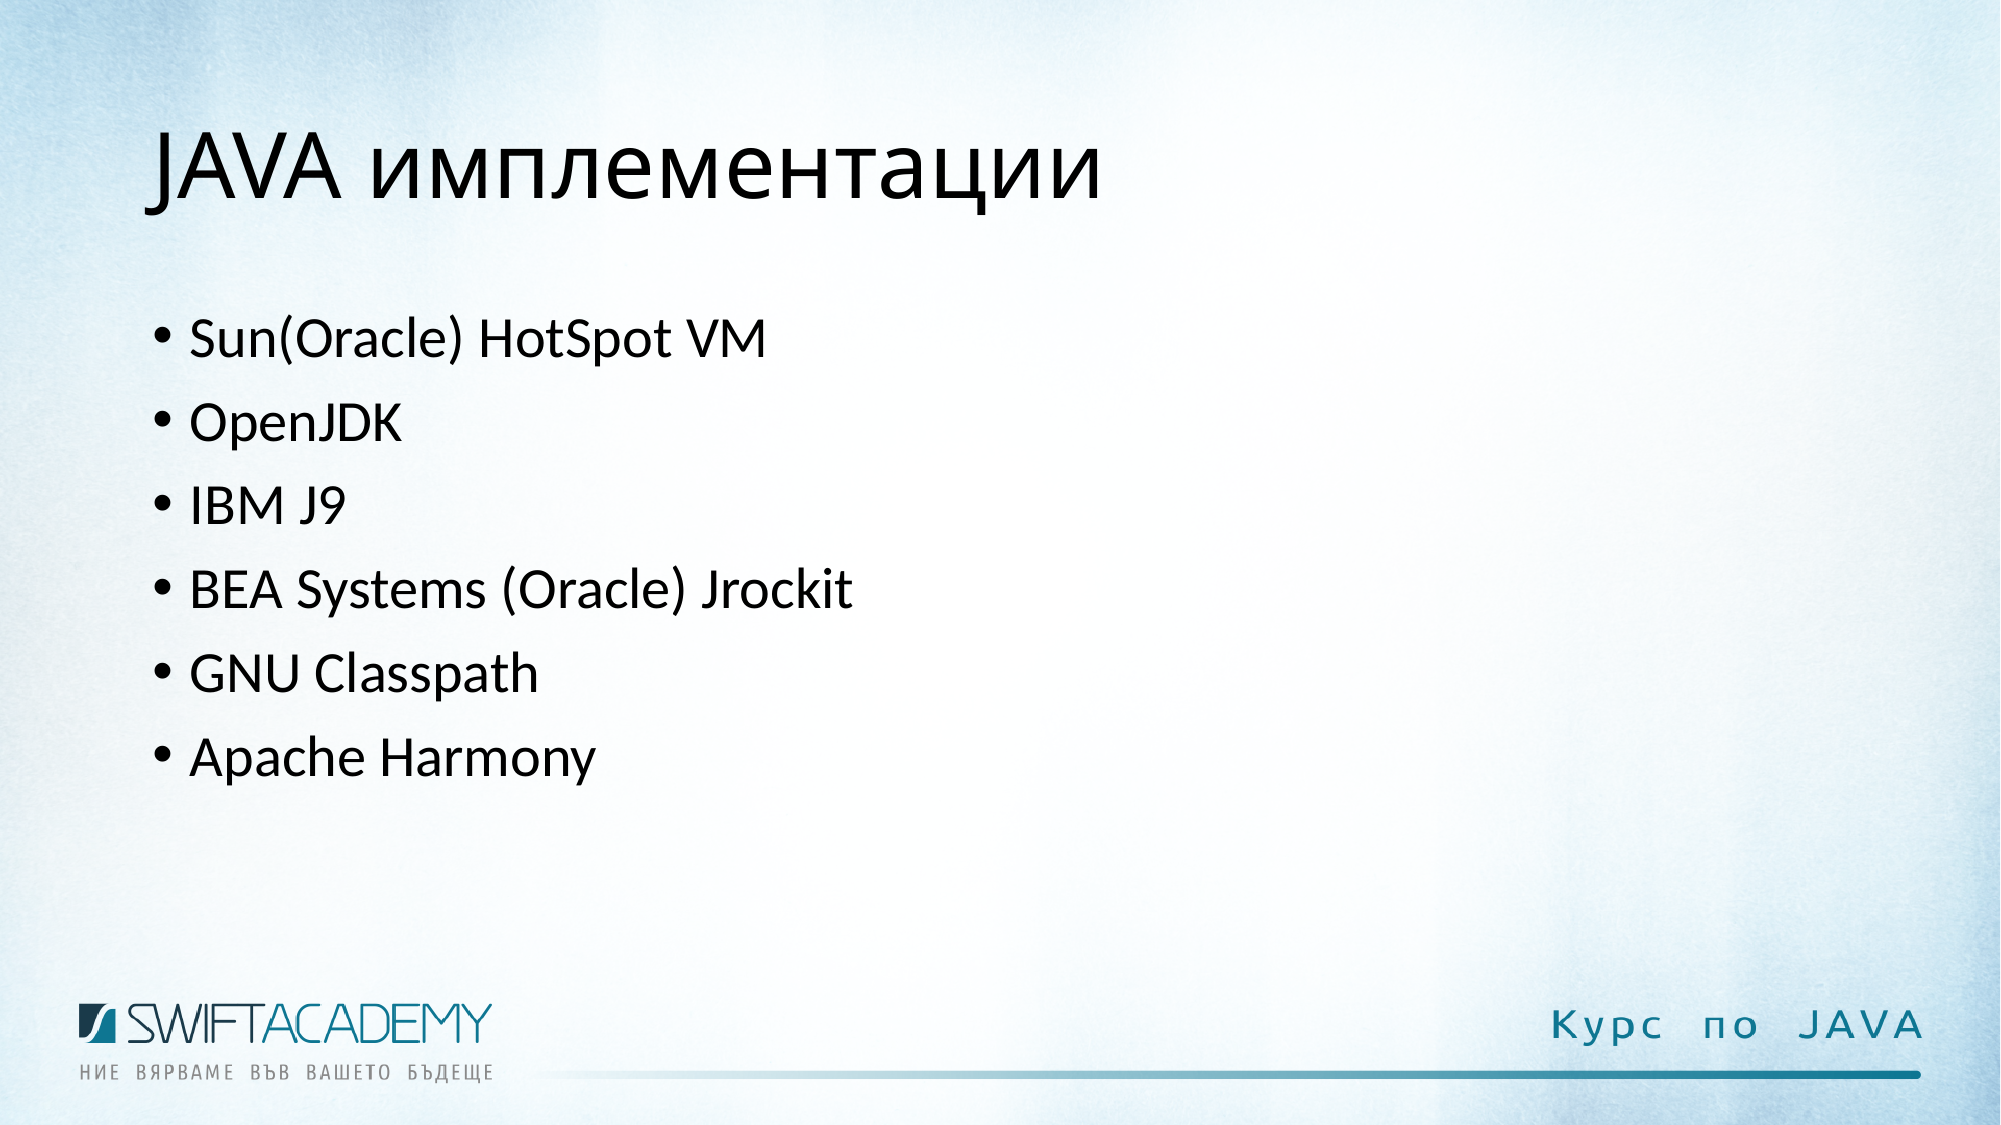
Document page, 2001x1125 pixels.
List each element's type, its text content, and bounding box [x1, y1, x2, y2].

title JAVA имплементации [137, 59, 1863, 278]
picture [0, 0, 2001, 1125]
list Sun(Oracle) HotSpot VM OpenJDK IBM J9 BEA Systems (Oracle) Jrockit GNU Classpath Apache Harmony [137, 299, 1863, 1014]
